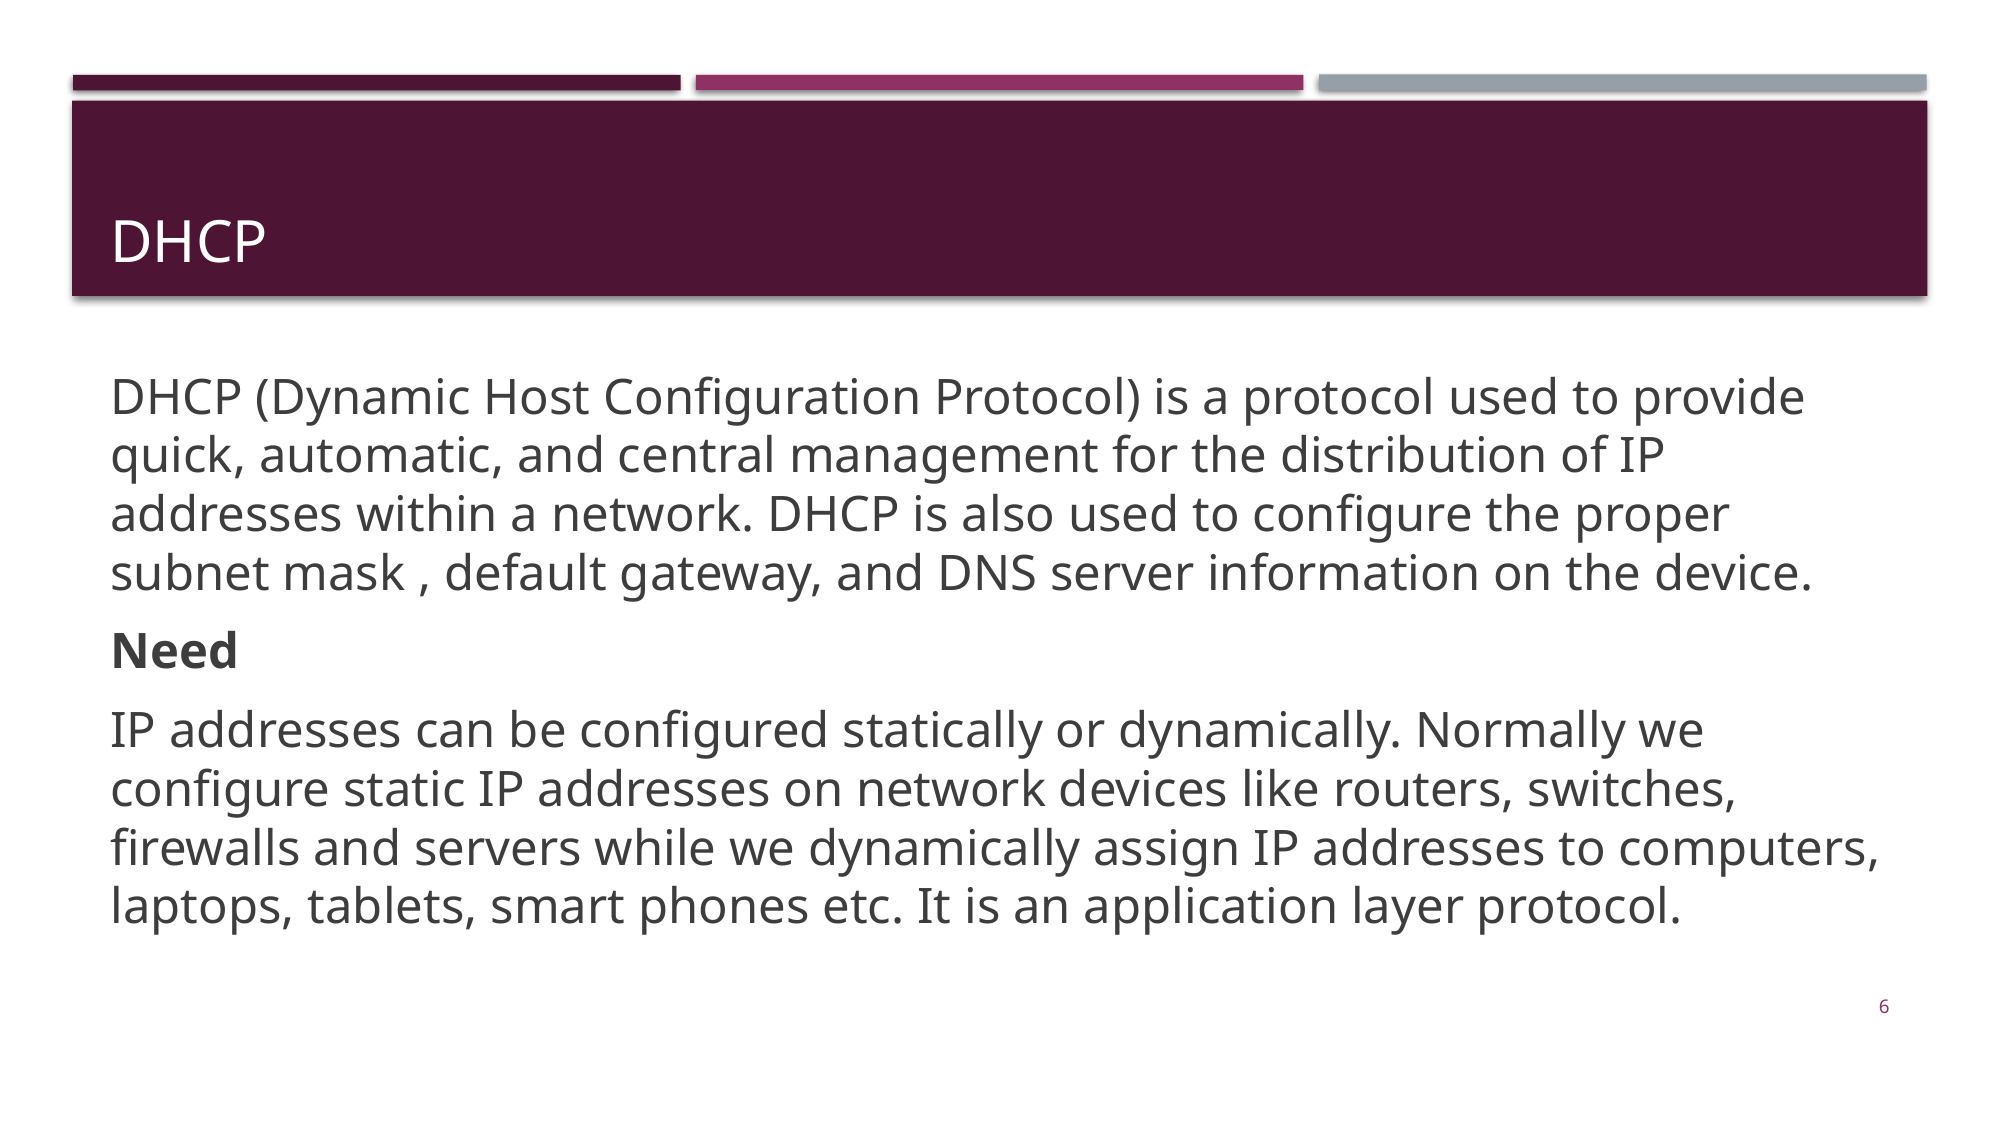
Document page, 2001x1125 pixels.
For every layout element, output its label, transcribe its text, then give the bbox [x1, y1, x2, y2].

list DHCP (Dynamic Host Configuration Protocol) is a protocol used to provide quick, automatic, and central management for the distribution of IP addresses within a network. DHCP is also used to configure the proper subnet mask , default gateway, and DNS server information on the device. Need IP addresses can be configured statically or dynamically. Normally we configure static IP addresses on network devices like routers, switches, firewalls and servers while we dynamically assign IP addresses to computers, laptops, tablets, smart phones etc. It is an application layer protocol. [95, 357, 1905, 962]
slide_number 6 [1732, 977, 1905, 1037]
title DHCP [95, 115, 1905, 282]
